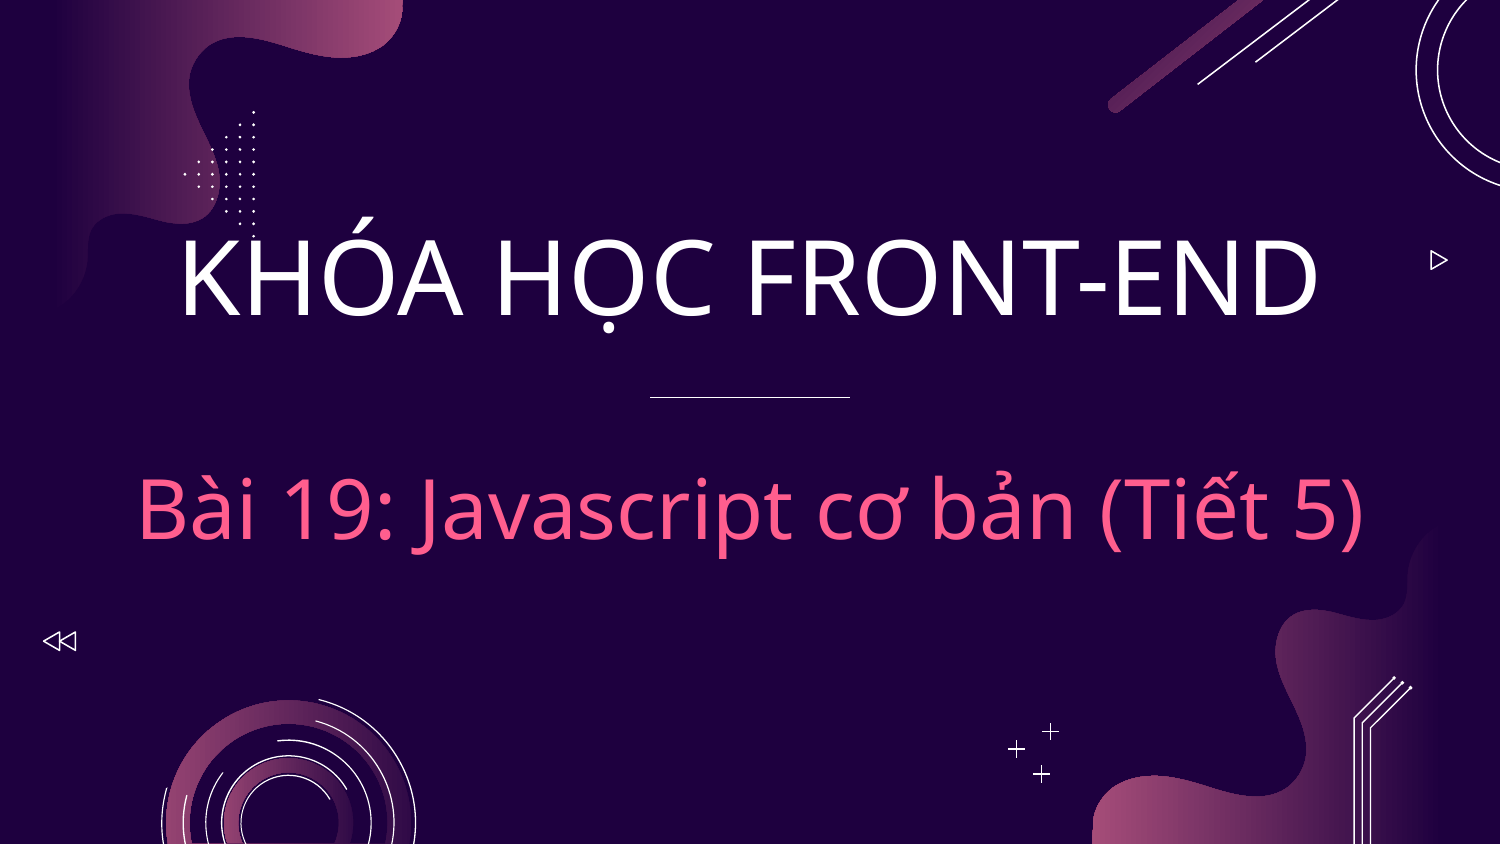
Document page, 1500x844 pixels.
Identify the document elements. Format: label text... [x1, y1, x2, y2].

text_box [1007, 722, 1060, 784]
title KHÓA HỌC FRONT-END Bài 19: Javascript cơ bản (Tiết 5) [99, 196, 1400, 450]
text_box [183, 110, 256, 238]
